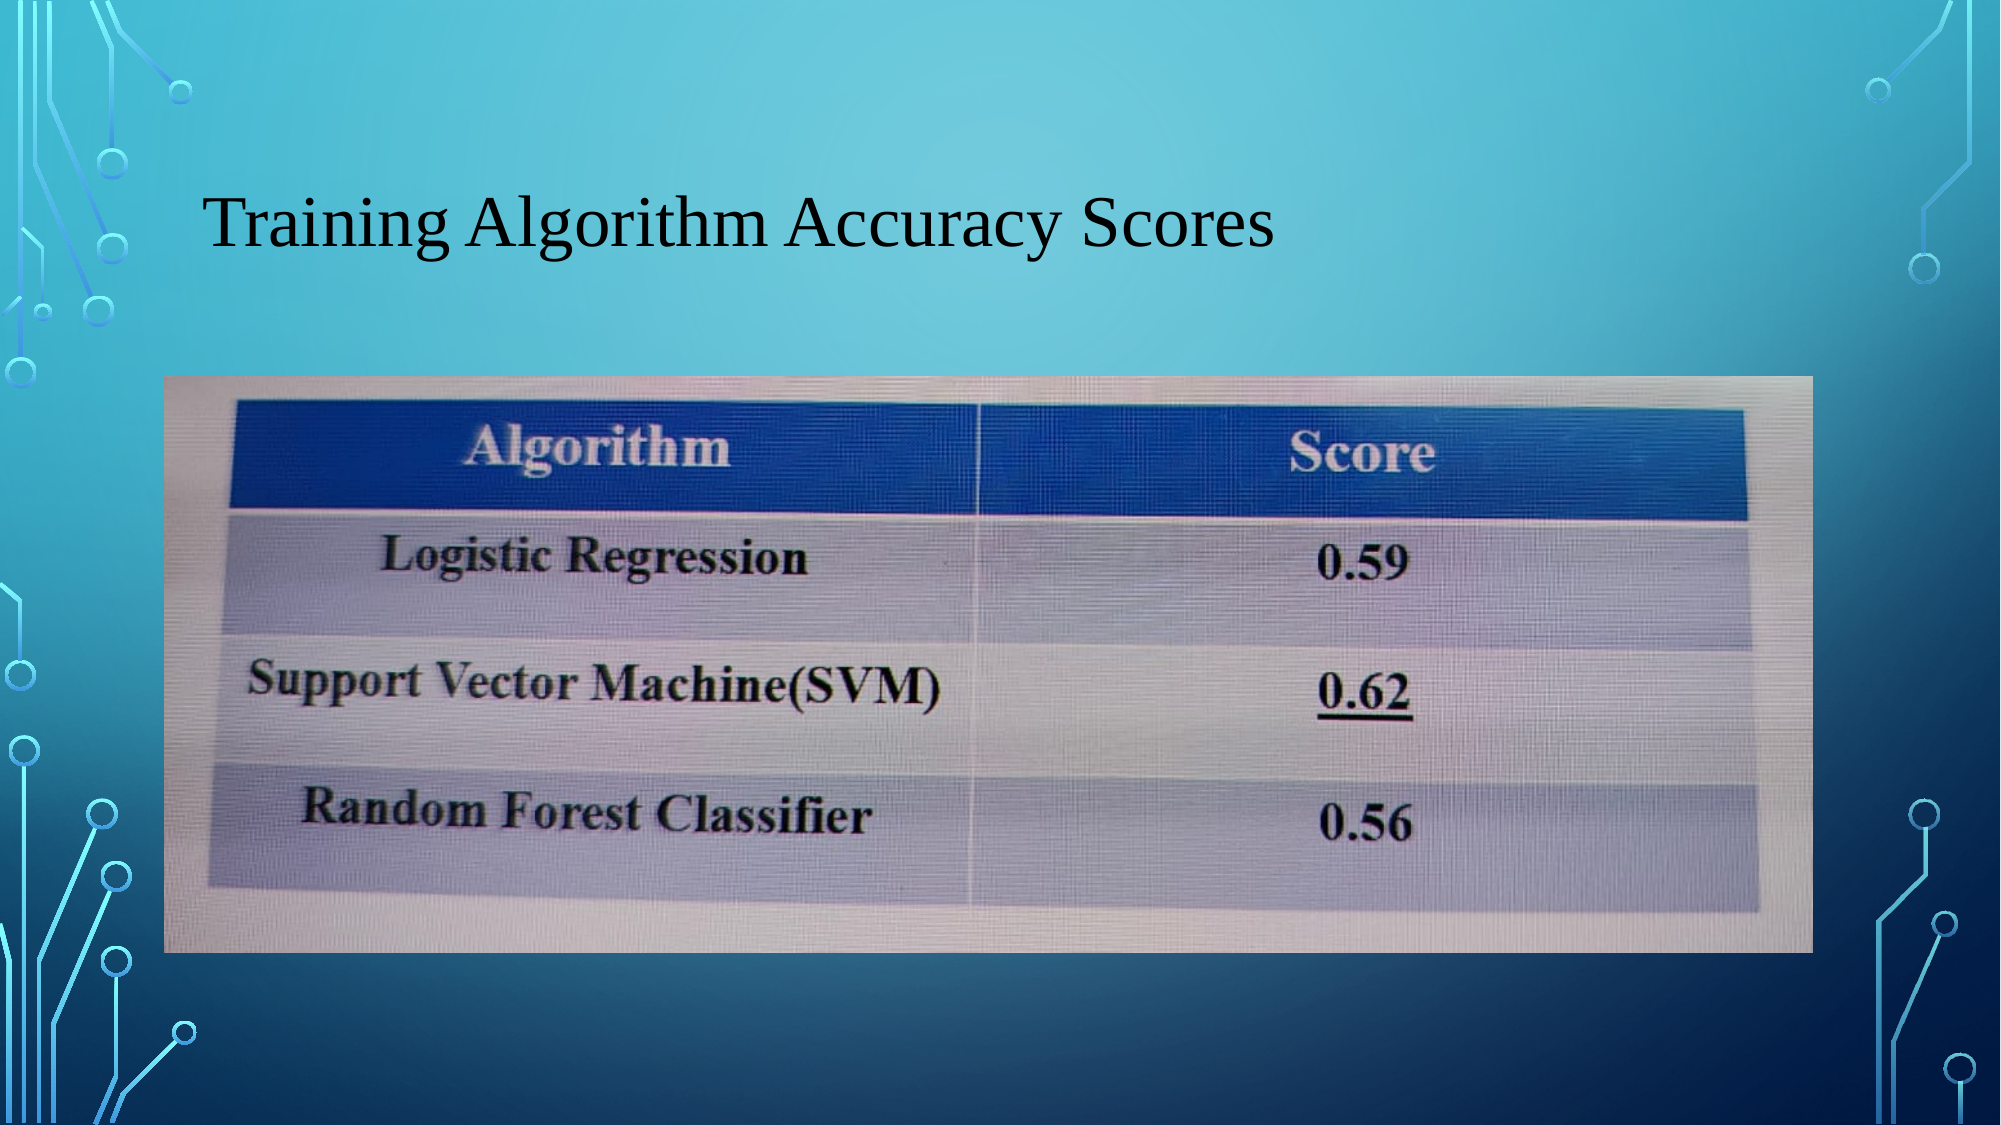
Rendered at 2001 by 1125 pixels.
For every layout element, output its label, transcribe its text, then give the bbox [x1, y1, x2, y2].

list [163, 376, 1813, 954]
title Training Algorithm Accuracy Scores [187, 101, 1813, 344]
